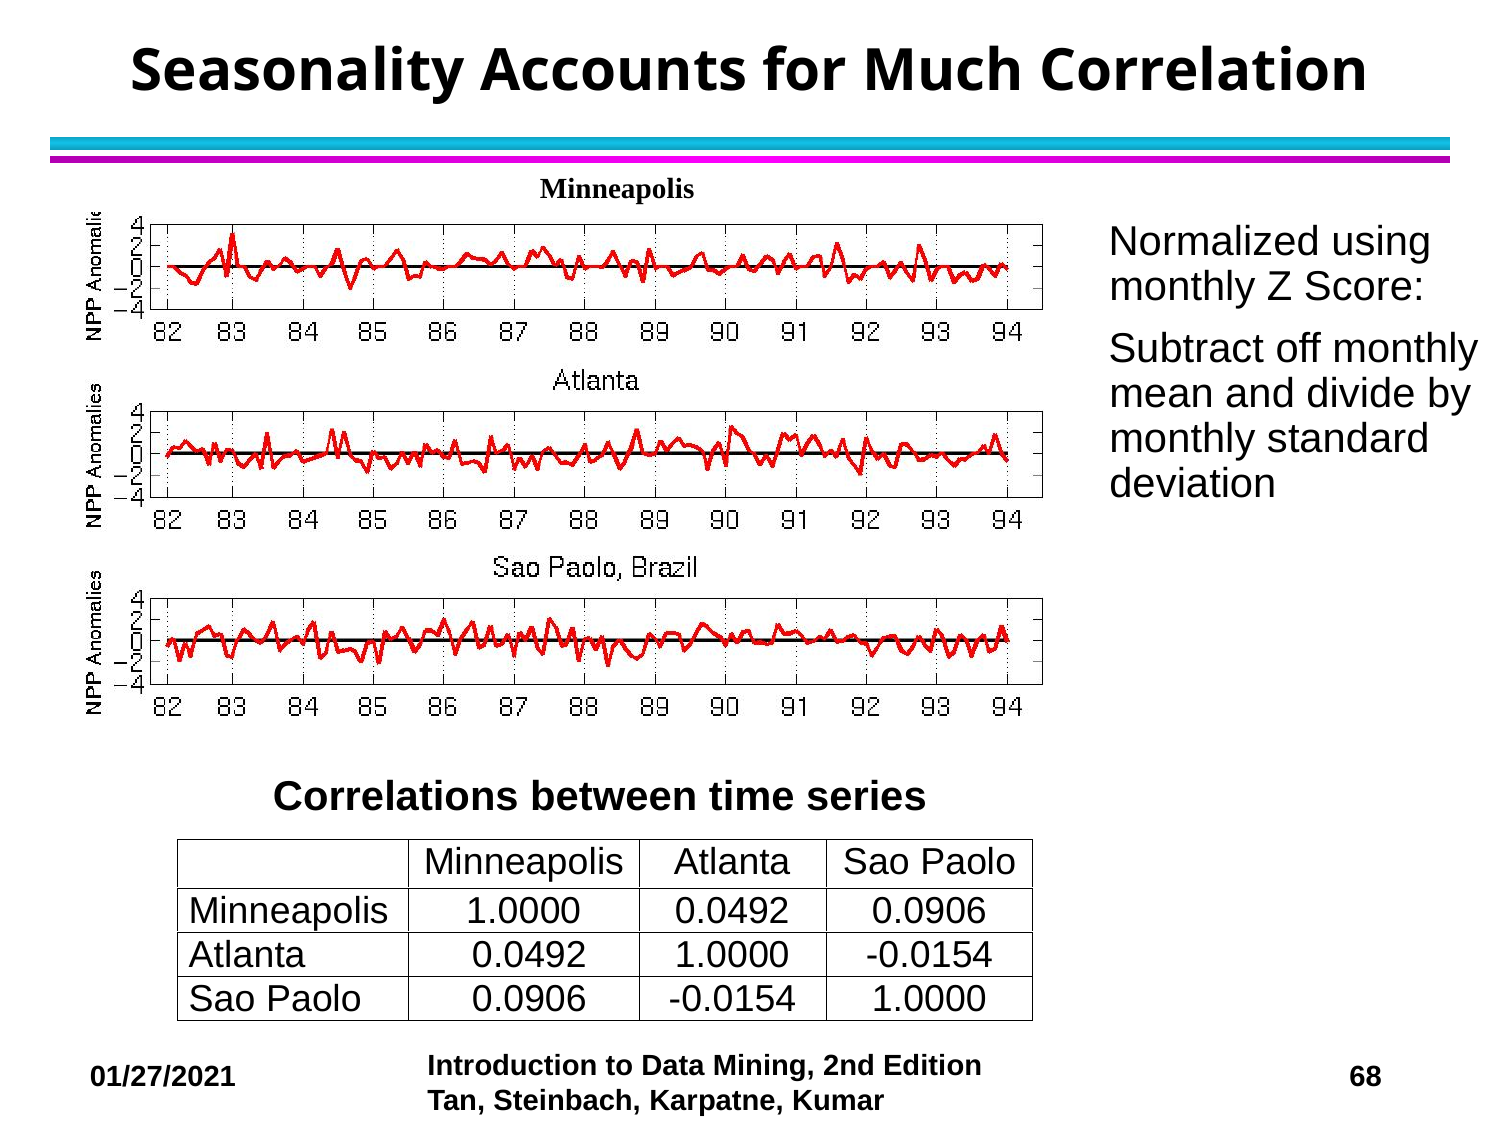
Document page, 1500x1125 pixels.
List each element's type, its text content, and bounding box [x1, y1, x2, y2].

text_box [0, 162, 1151, 763]
text_box Normalized using monthly Z Score: Subtract off monthly mean and divide by monthly standard deviation [1154, 212, 1500, 538]
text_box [176, 838, 1101, 1051]
text_box Correlations between time series [149, 771, 1050, 825]
text_box Seasonality Accounts for Much Correlation [87, 24, 1413, 110]
